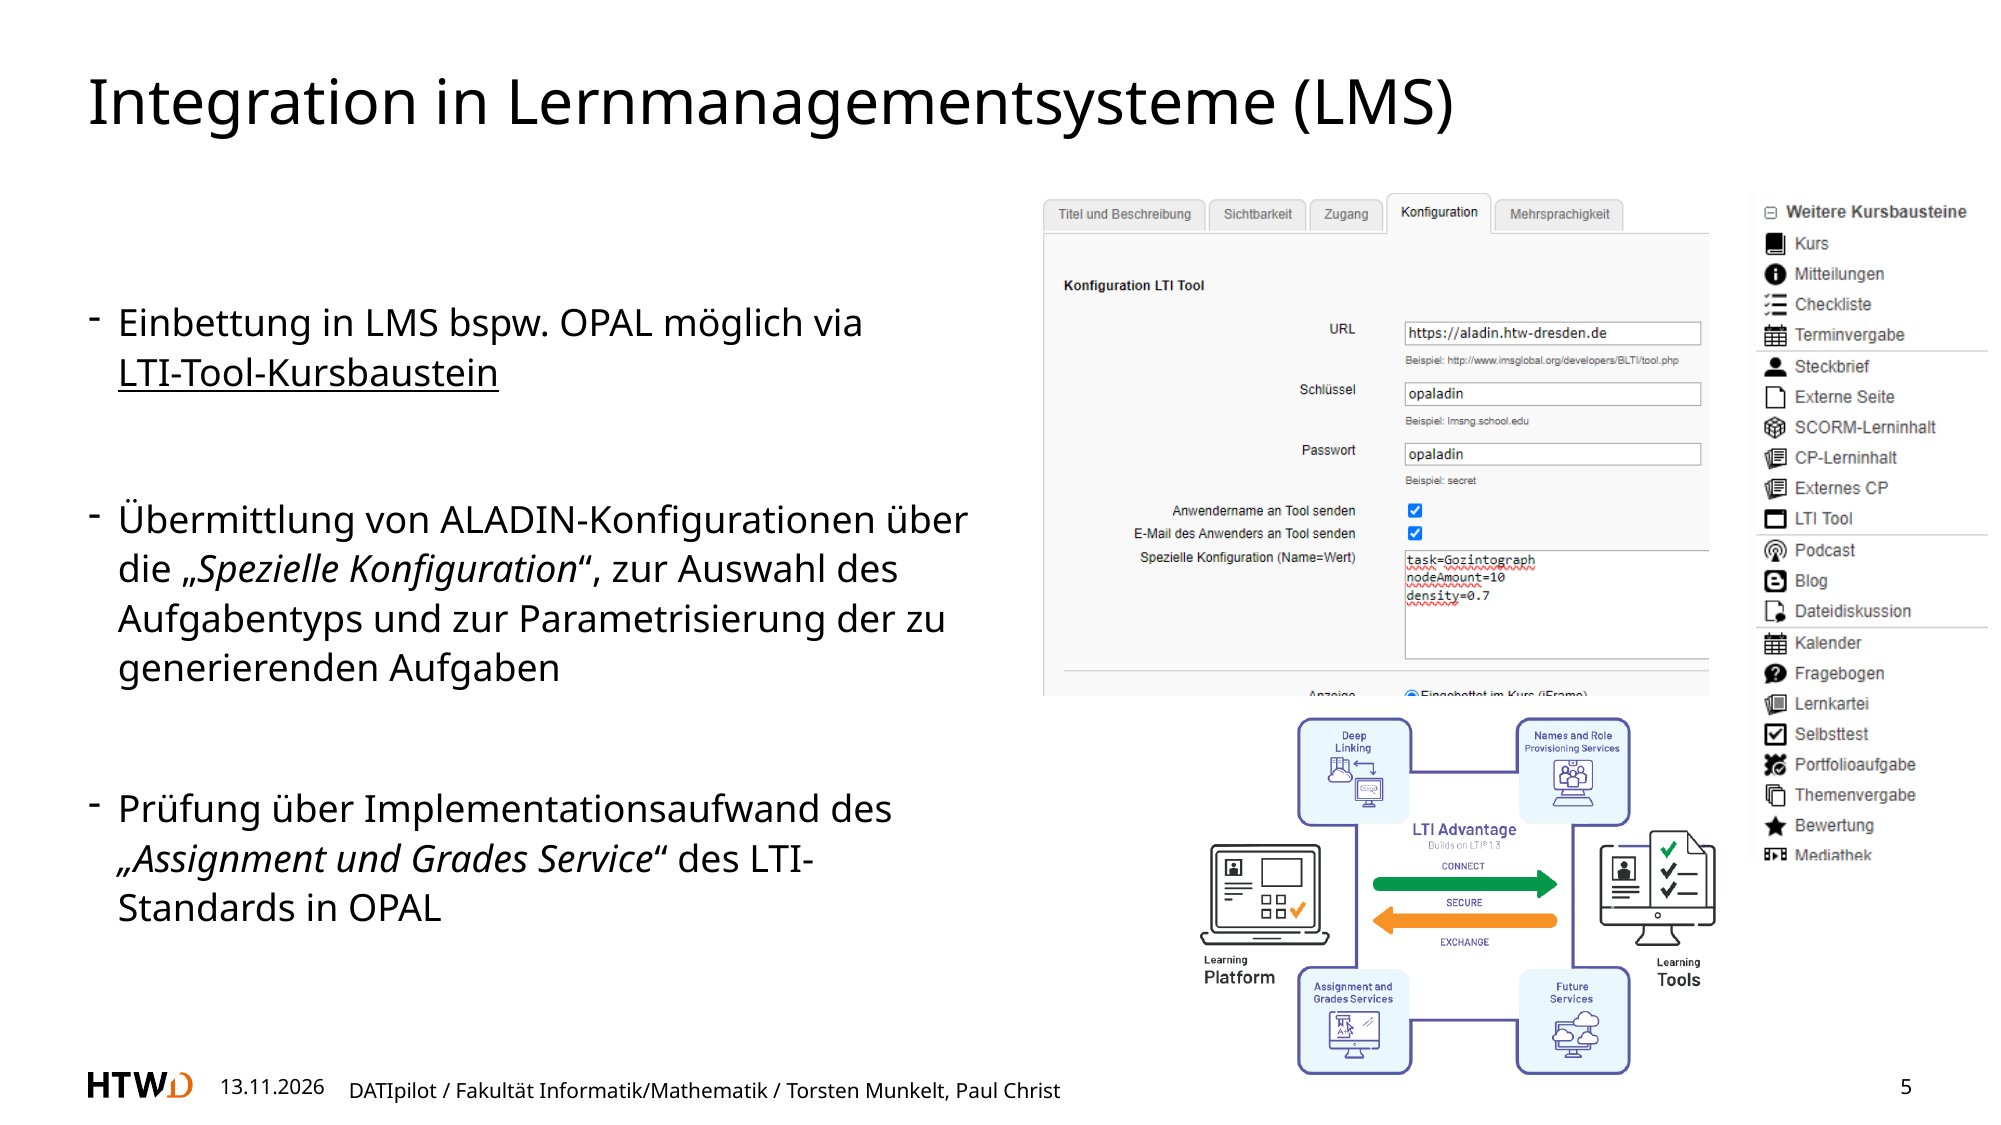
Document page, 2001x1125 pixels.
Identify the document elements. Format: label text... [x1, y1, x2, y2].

slide_number 5 [1823, 1072, 1913, 1103]
footer DATIpilot / Fakultät Informatik/Mathematik / Torsten Munkelt, Paul Christ [348, 1072, 1767, 1103]
picture [1748, 193, 1988, 866]
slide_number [210, 1072, 335, 1103]
picture [1040, 193, 1728, 1102]
list Einbettung in LMS bspw. OPAL möglich via LTI-Tool-Kursbaustein Übermittlung von ALADIN-Konfigurationen über die „Spezielle Konfiguration“, zur Auswahl des Aufgabentyps und zur Parametrisierung der zu generierenden Aufgaben Prüfung über Implementationsaufwand des „Assignment und Grades Service“ des LTI-Standards in OPAL [88, 294, 971, 1021]
title Integration in Lernmanagementsysteme (LMS) [88, 61, 1912, 210]
